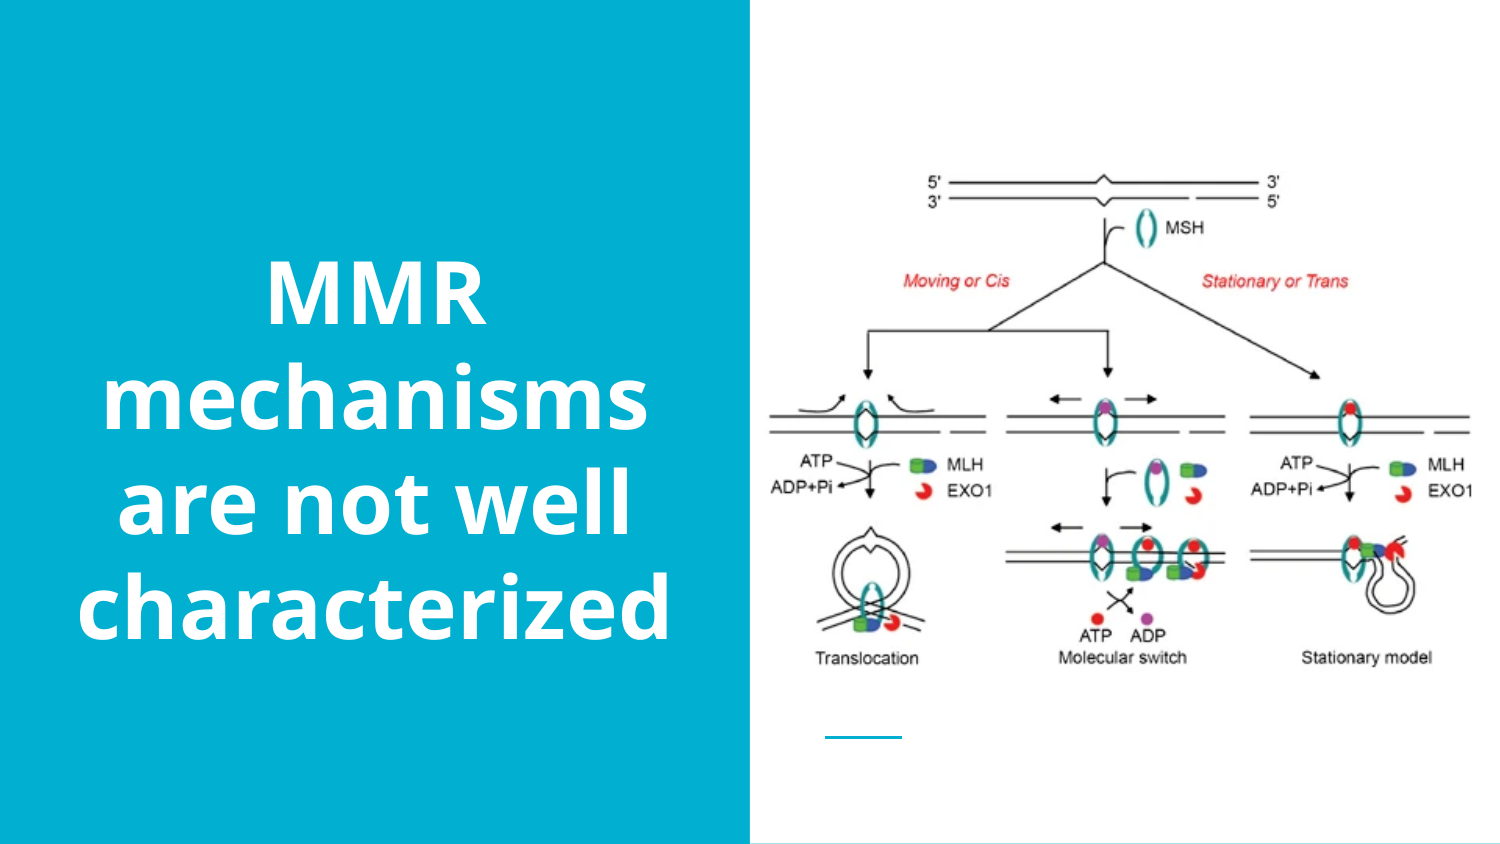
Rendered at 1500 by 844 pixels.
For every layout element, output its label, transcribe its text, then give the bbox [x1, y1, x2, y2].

title MMR mechanisms are not well characterized [43, 177, 708, 672]
picture [764, 171, 1477, 673]
